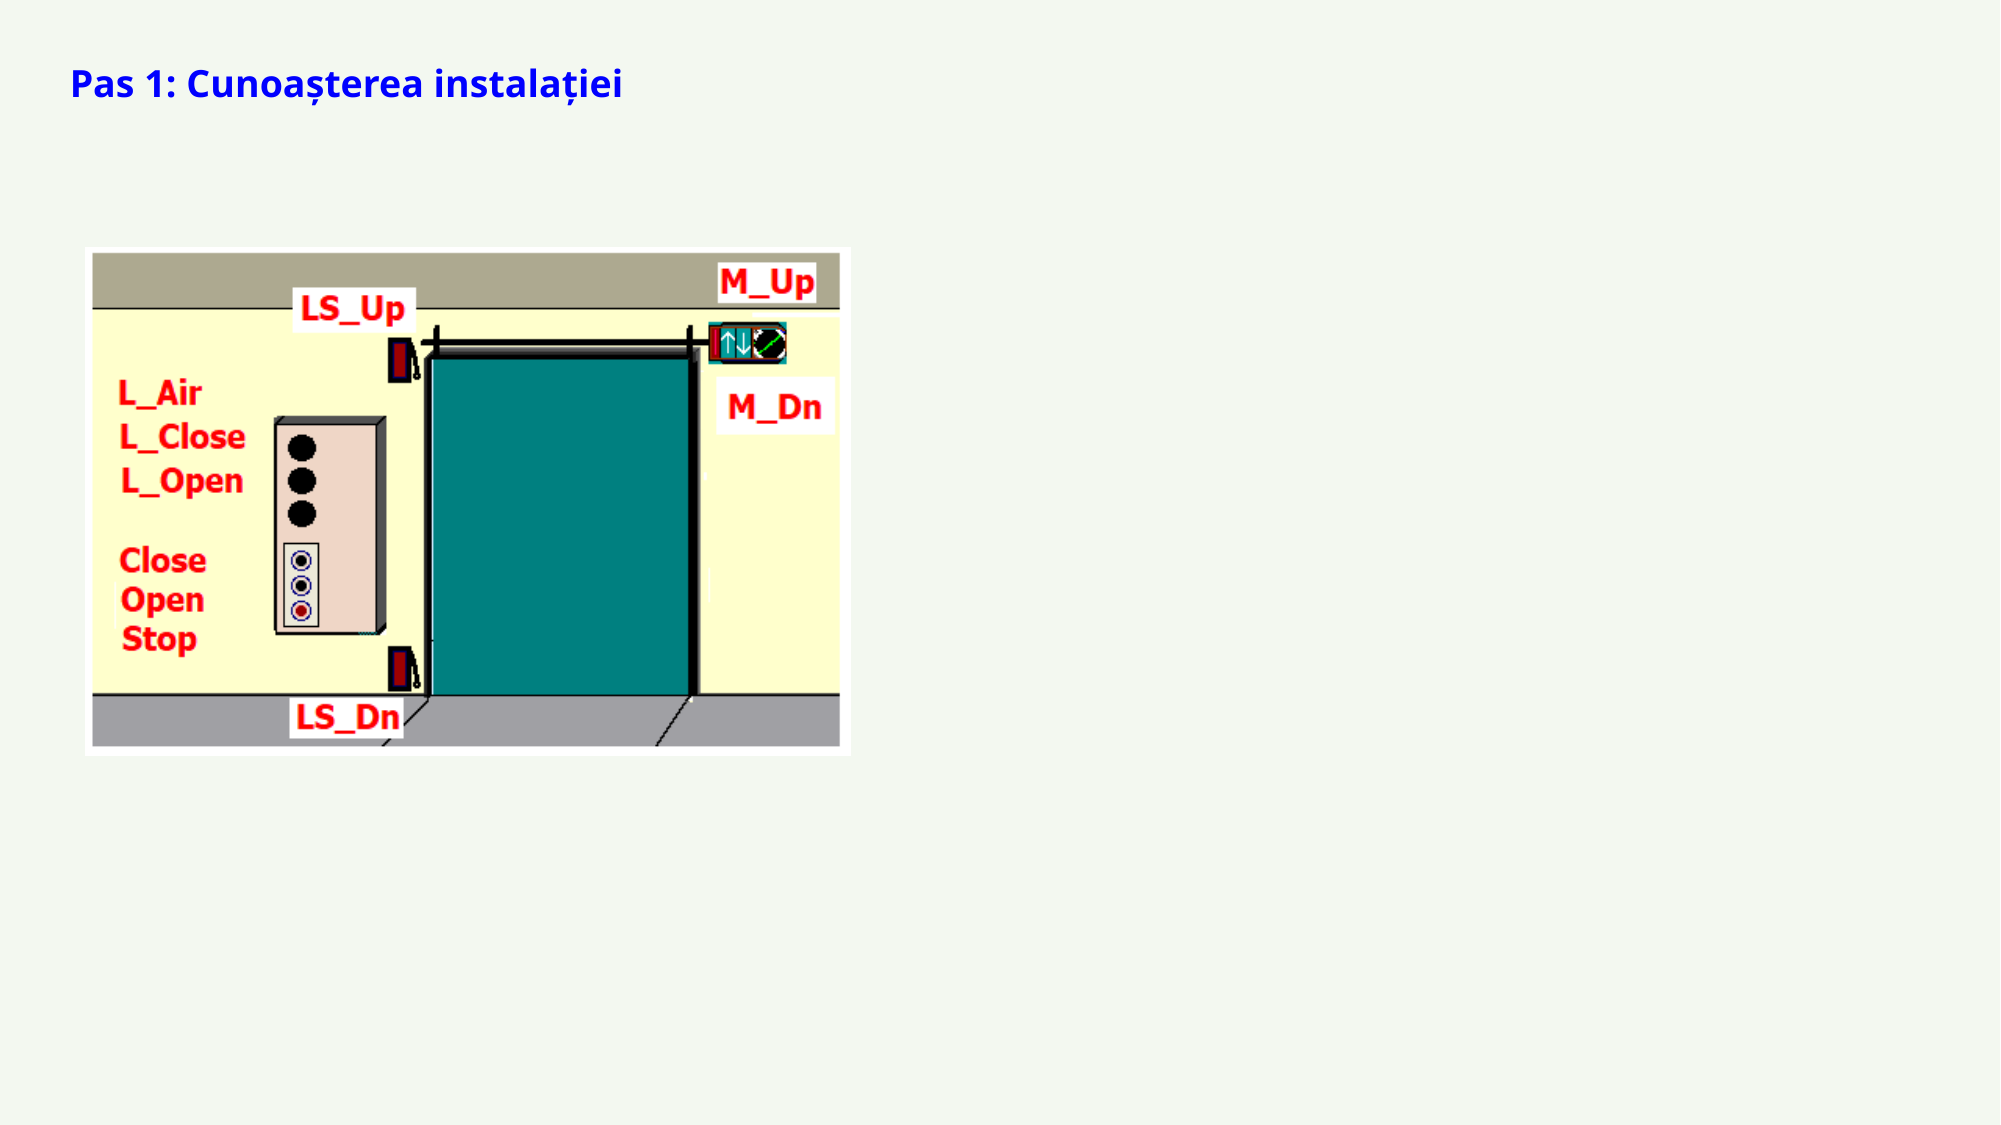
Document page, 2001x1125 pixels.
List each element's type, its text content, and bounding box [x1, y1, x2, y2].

picture [85, 247, 851, 756]
text_box Pas 1: Cunoașterea instalației [54, 52, 880, 113]
